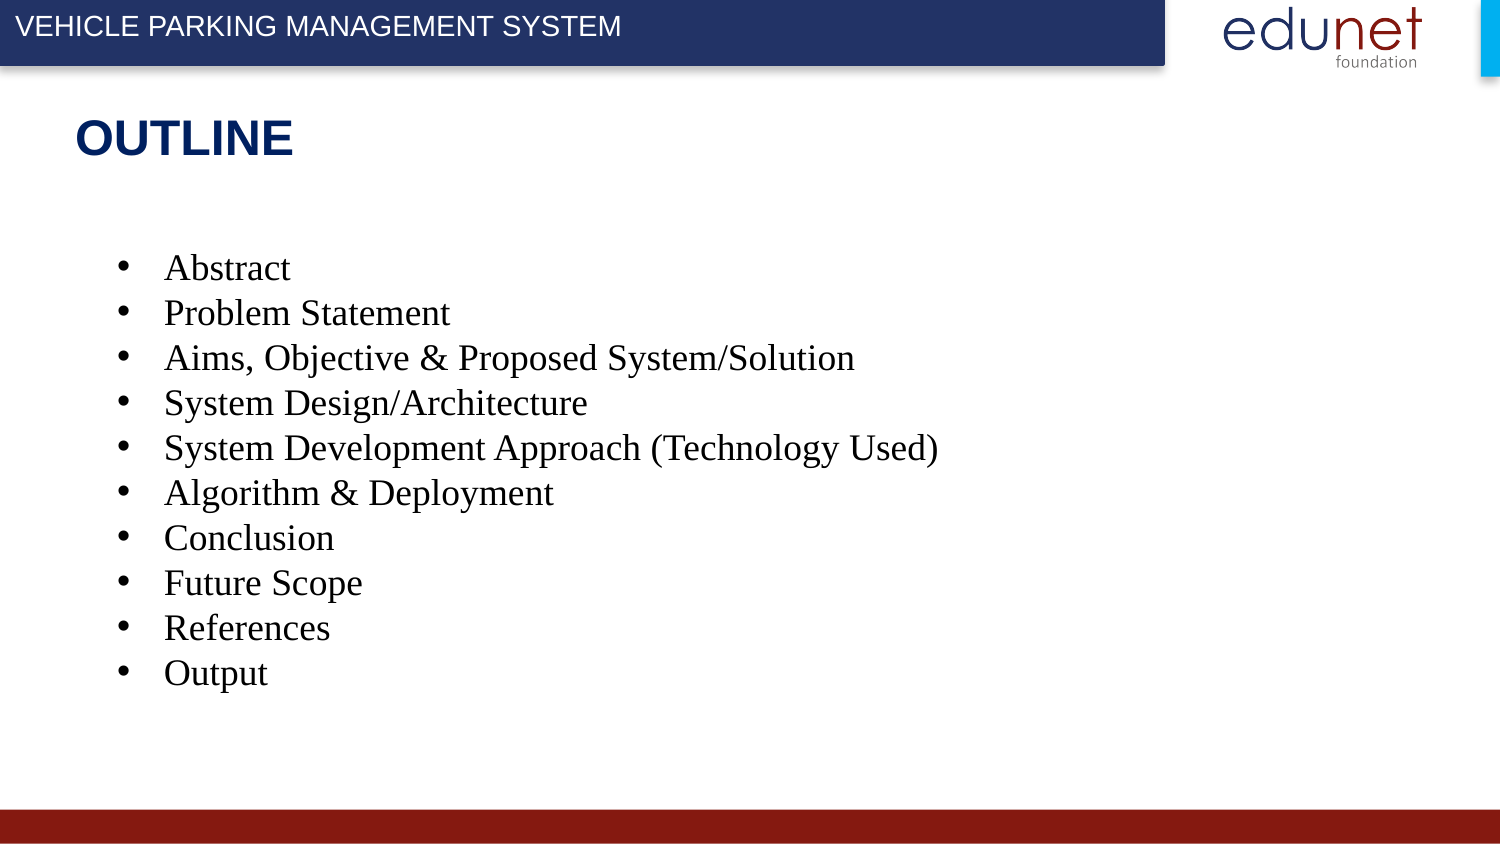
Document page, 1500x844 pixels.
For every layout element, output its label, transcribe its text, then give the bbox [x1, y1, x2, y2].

text_box VEHICLE PARKING MANAGEMENT SYSTEM [0, 0, 768, 50]
text_box OUTLINE [60, 98, 819, 174]
picture [1219, 4, 1424, 72]
text_box Abstract Problem Statement Aims, Objective & Proposed System/Solution System Design/Architecture System Development Approach (Technology Used) Algorithm & Deployment Conclusion Future Scope References Output [102, 235, 1240, 701]
